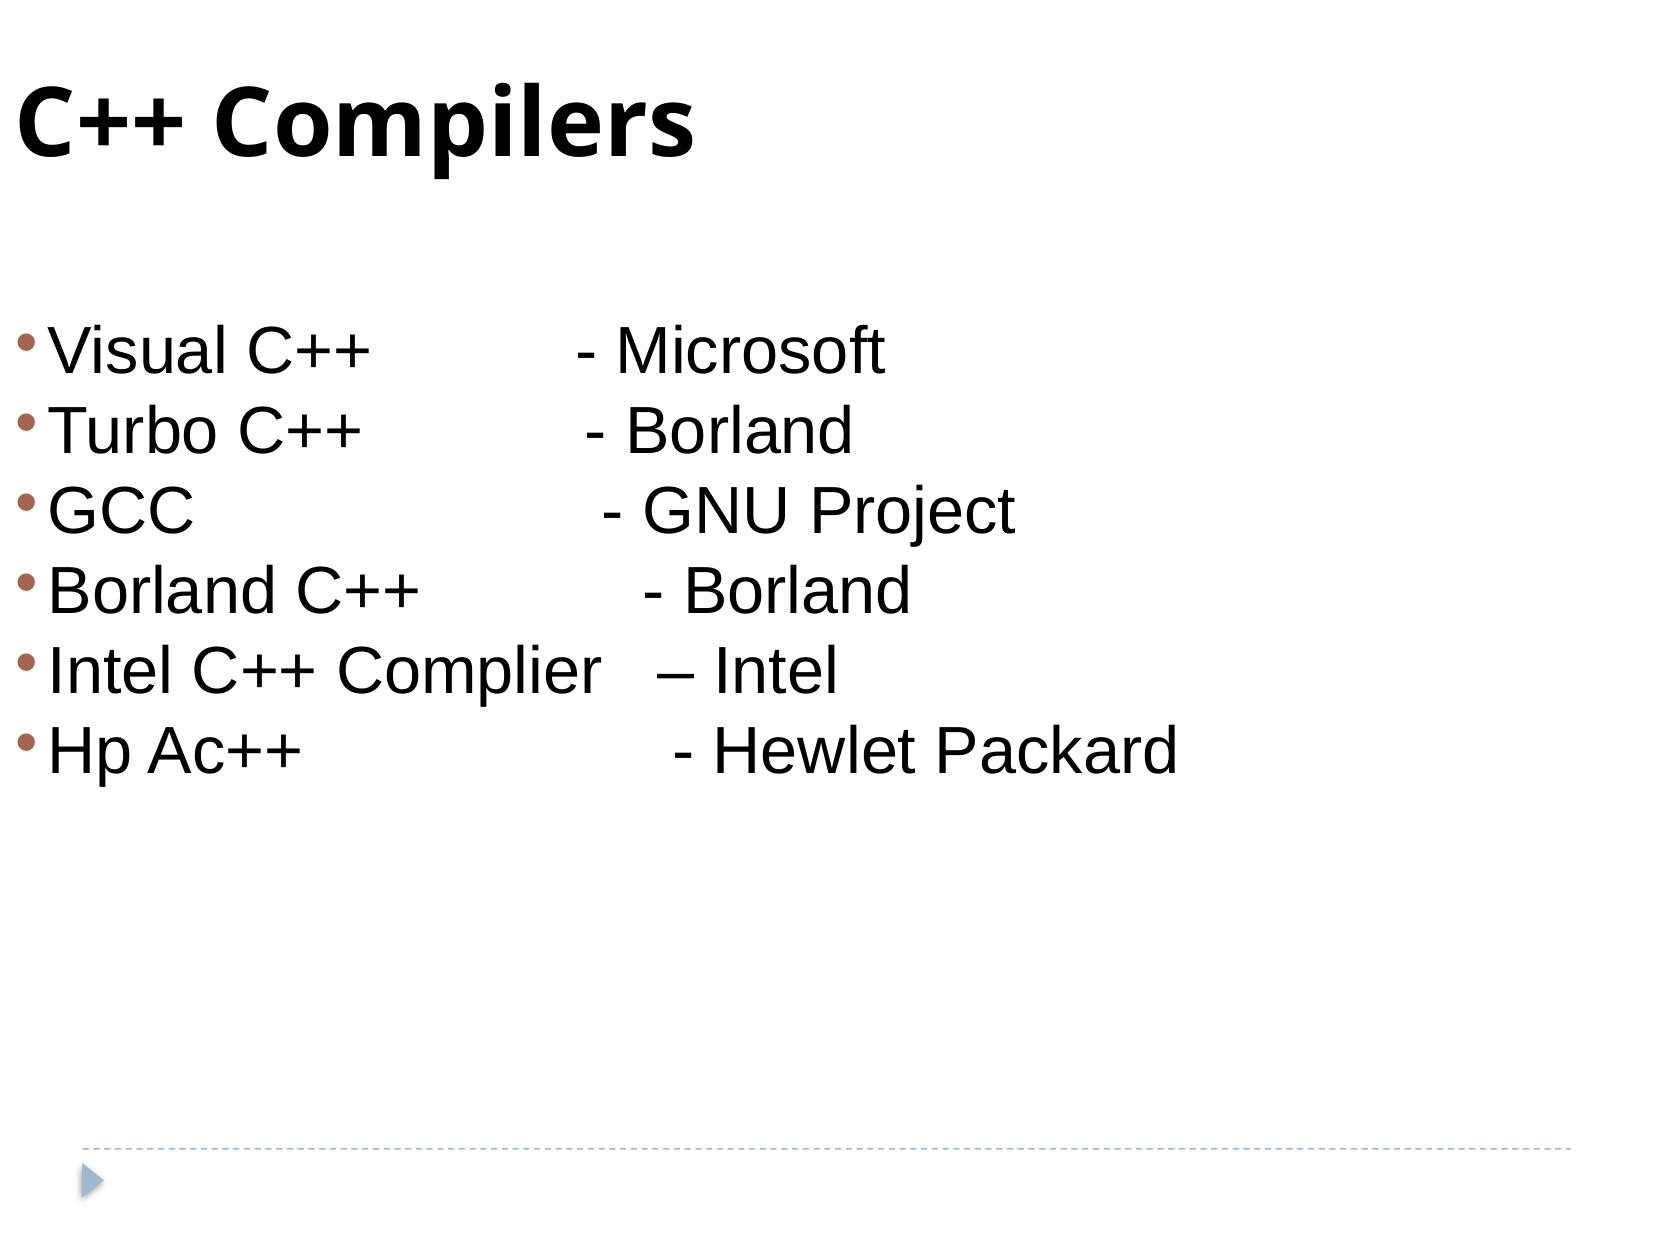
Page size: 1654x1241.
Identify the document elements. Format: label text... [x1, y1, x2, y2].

text_box Visual C++ - Microsoft Turbo C++ - Borland GCC - GNU Project Borland C++ - Borland Intel C++ Complier – Intel Hp Ac++ - Hewlet Packard [0, 299, 1488, 1018]
text_box C++ Compilers [0, 47, 1488, 189]
